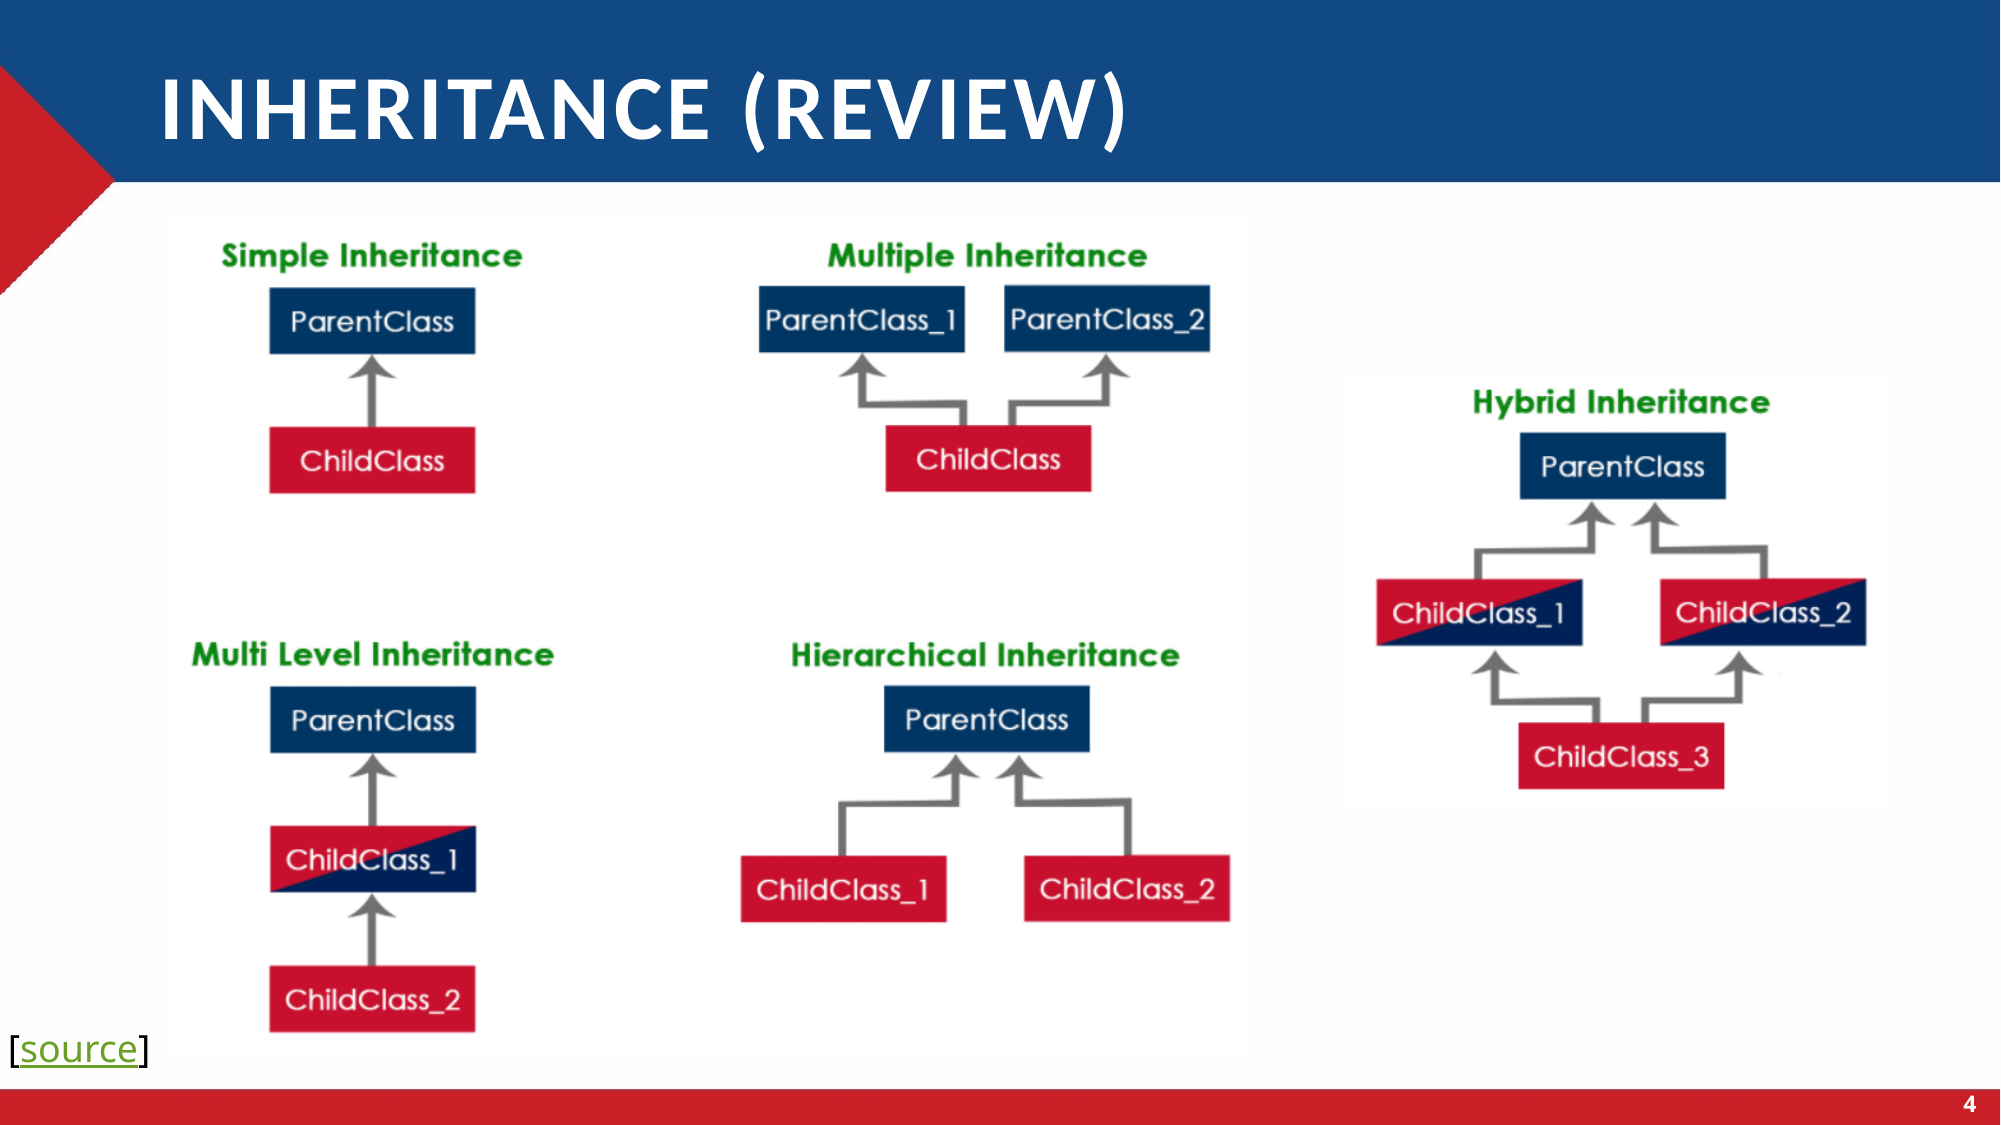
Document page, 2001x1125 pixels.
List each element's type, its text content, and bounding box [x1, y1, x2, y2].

picture [0, 0, 2001, 1125]
text_box [source] [0, 1017, 166, 1083]
title Inheritance (review) [127, 45, 1890, 176]
slide_number 4 [1939, 1085, 2000, 1125]
